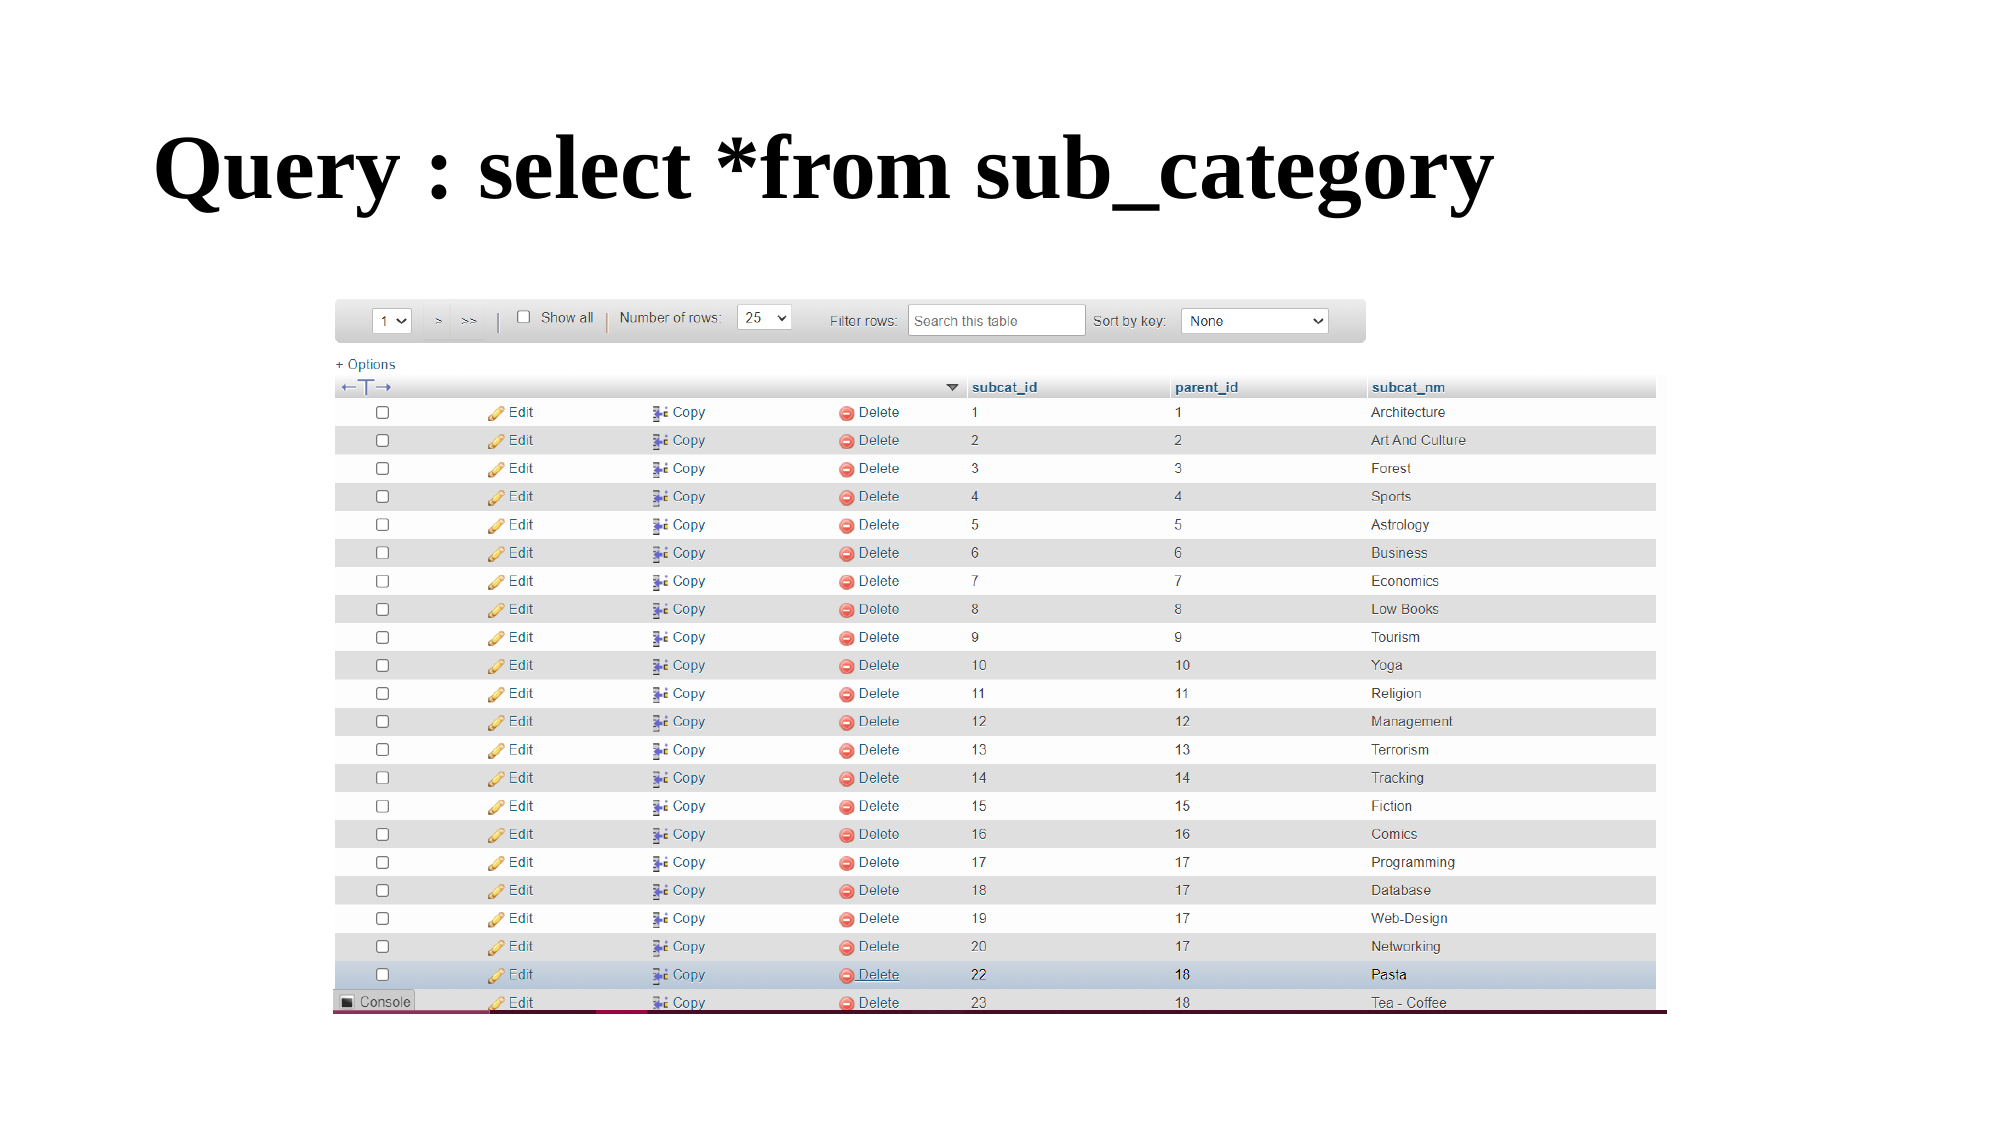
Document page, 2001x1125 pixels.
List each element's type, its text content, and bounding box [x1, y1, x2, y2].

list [333, 299, 1667, 1014]
title Query : select *from sub_category [137, 59, 1863, 278]
